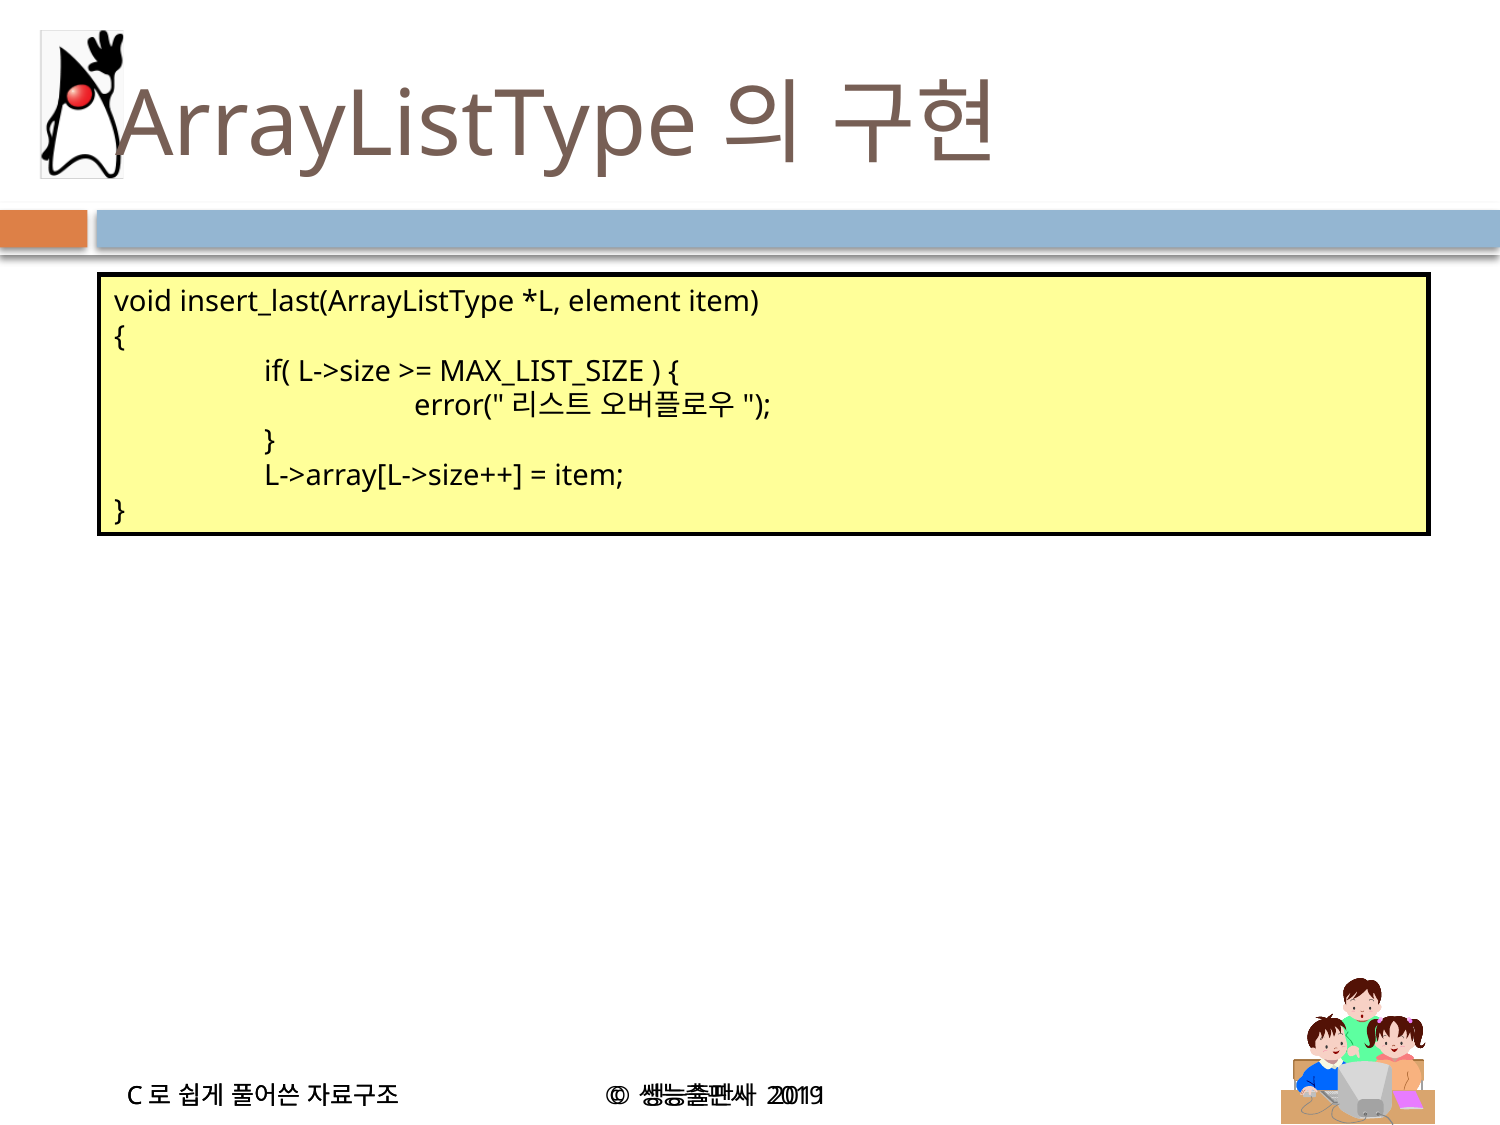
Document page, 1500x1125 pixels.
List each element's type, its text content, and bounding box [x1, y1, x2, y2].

picture [39, 30, 124, 179]
title ArrayListType의 구현 [100, 37, 1438, 200]
text_box void insert_last(ArrayListType *L, element item) { if( L->size >= MAX_LIST_SIZE ) { error("리스트 오버플로우"); } L->array[L->size++] = item; } [99, 274, 1429, 534]
